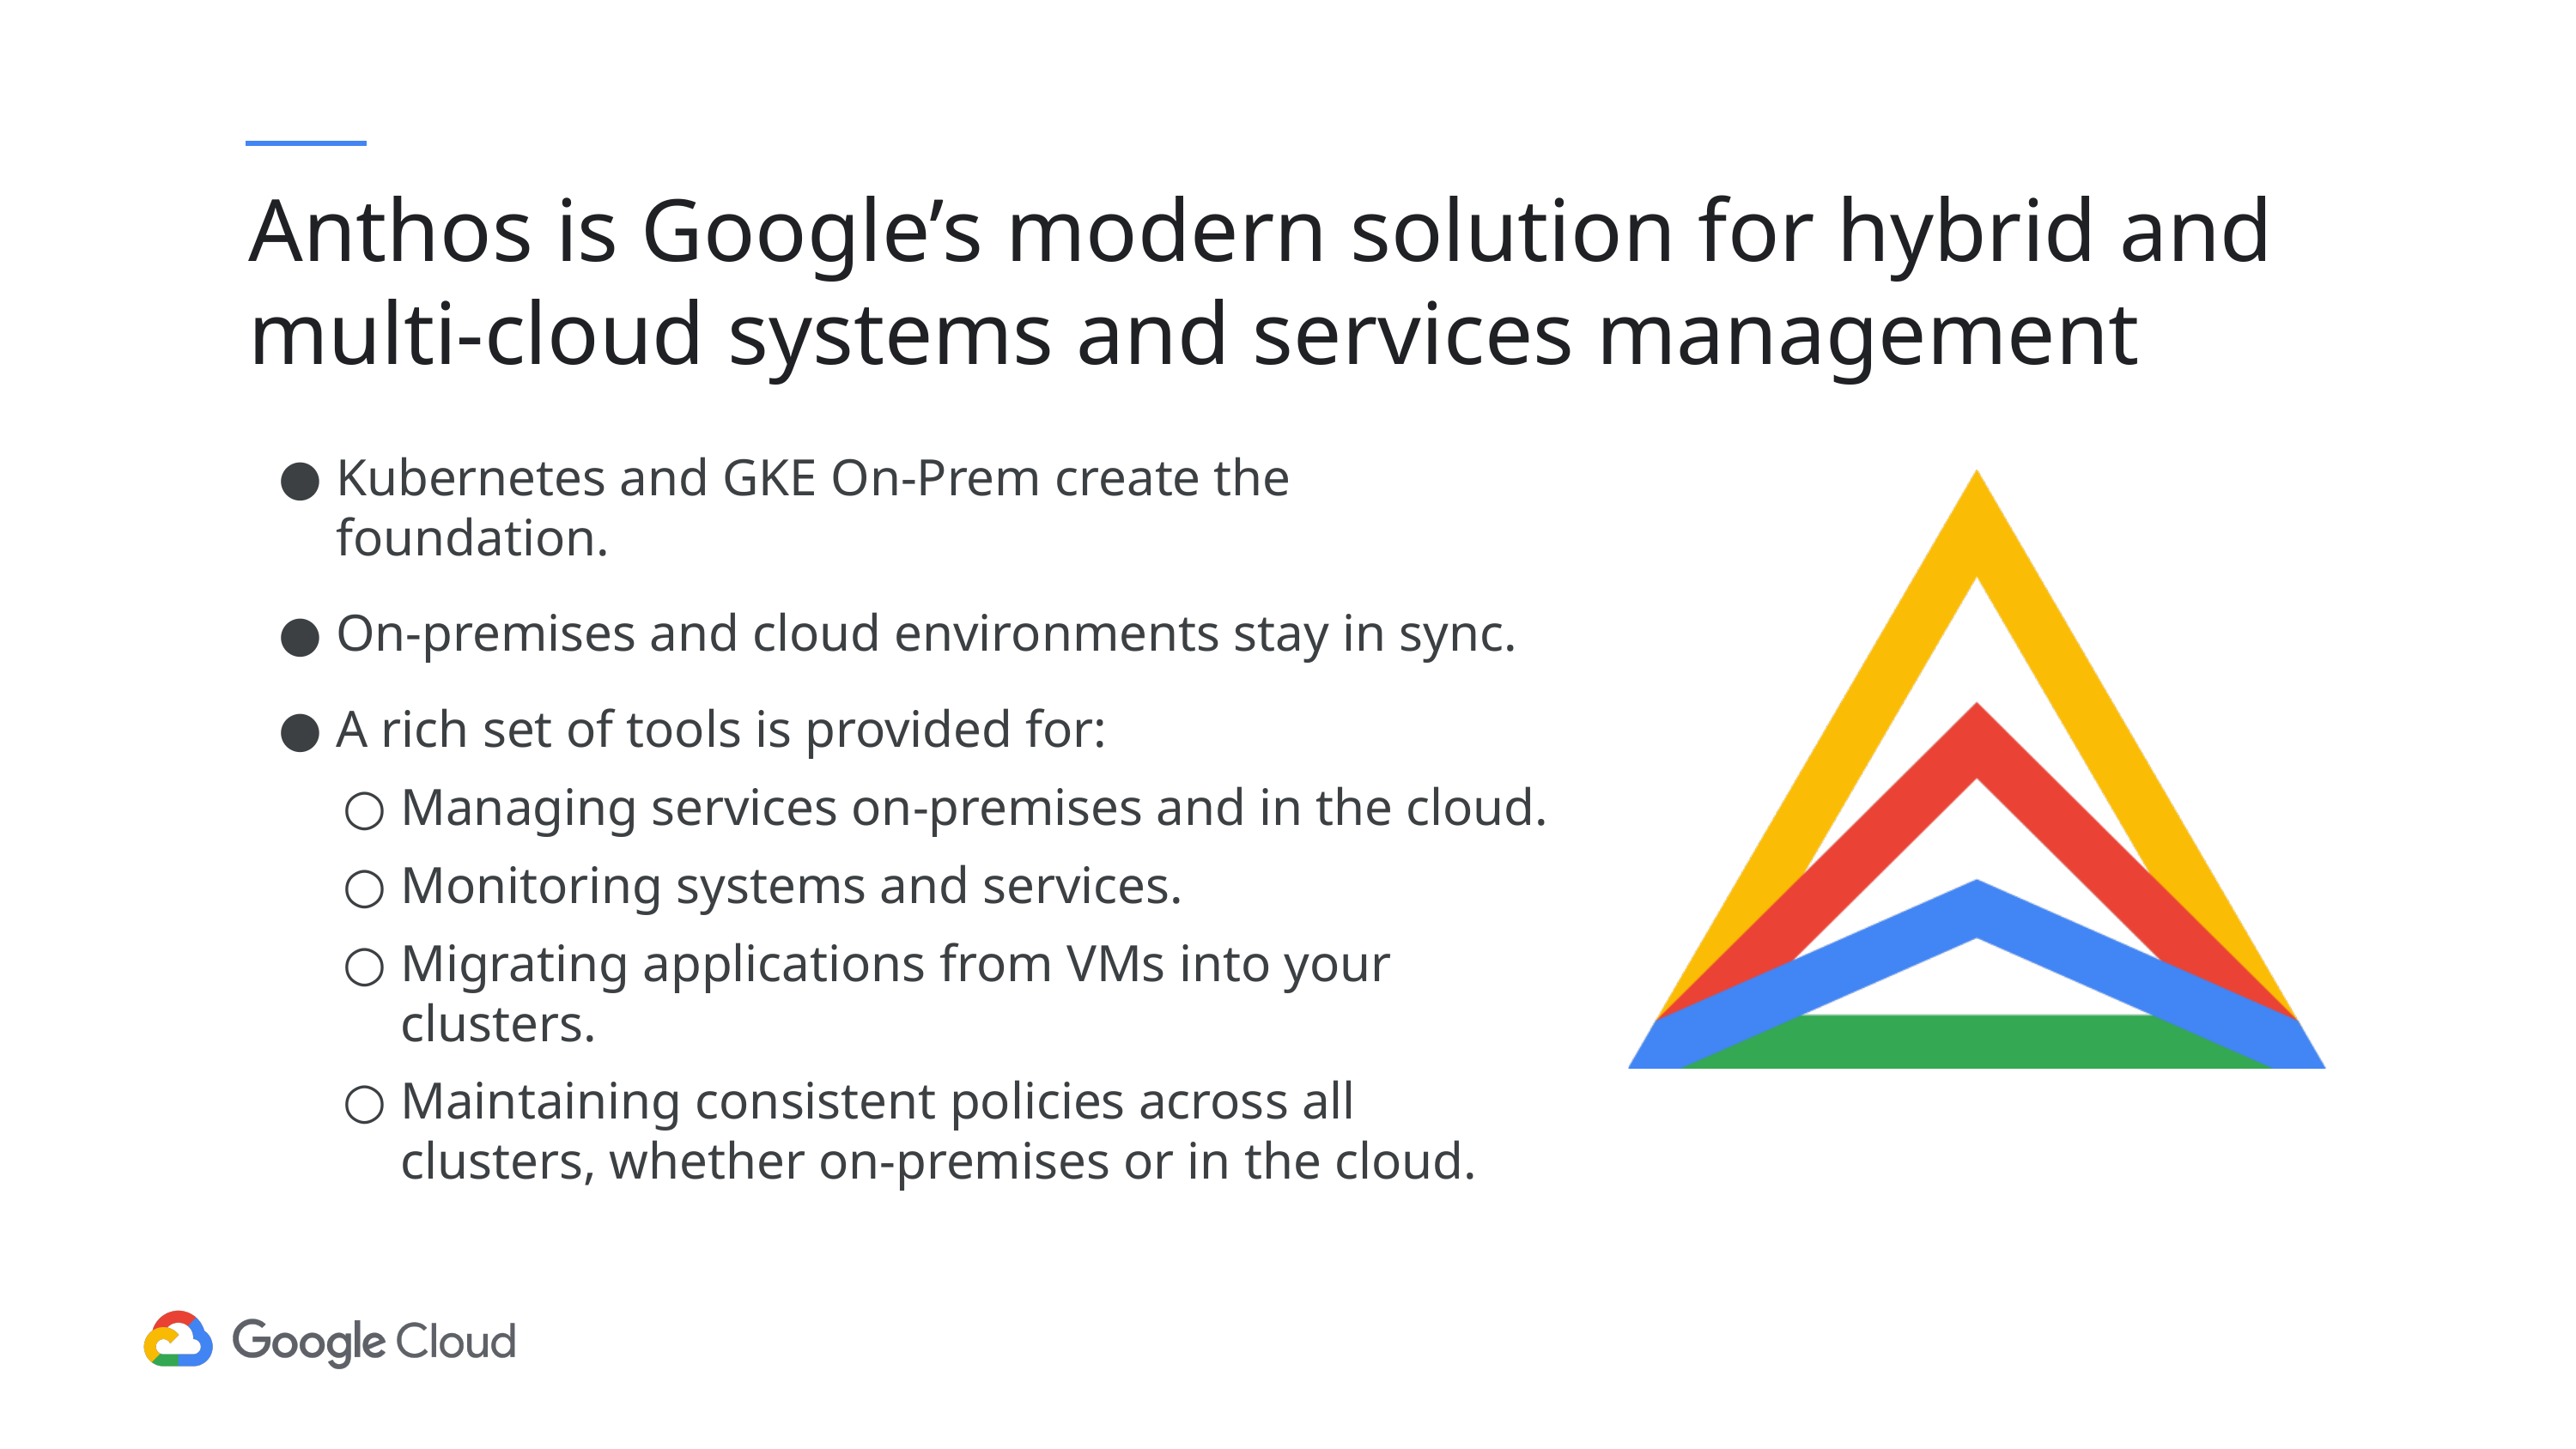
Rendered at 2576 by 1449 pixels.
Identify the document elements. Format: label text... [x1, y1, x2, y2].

picture [1628, 470, 2336, 1157]
picture [142, 1303, 516, 1375]
text_box Kubernetes and GKE On-Prem create the foundation. On-premises and cloud environments stay in sync. A rich set of tools is provided for: Managing services on-premises and in the cloud. Monitoring systems and services. Migrating applications from VMs into your clusters. Maintaining consistent policies across all clusters, whether on-premises or in the cloud. [246, 419, 1590, 1241]
title Anthos is Google’s modern solution for hybrid and multi-cloud systems and services management [235, 162, 2318, 324]
